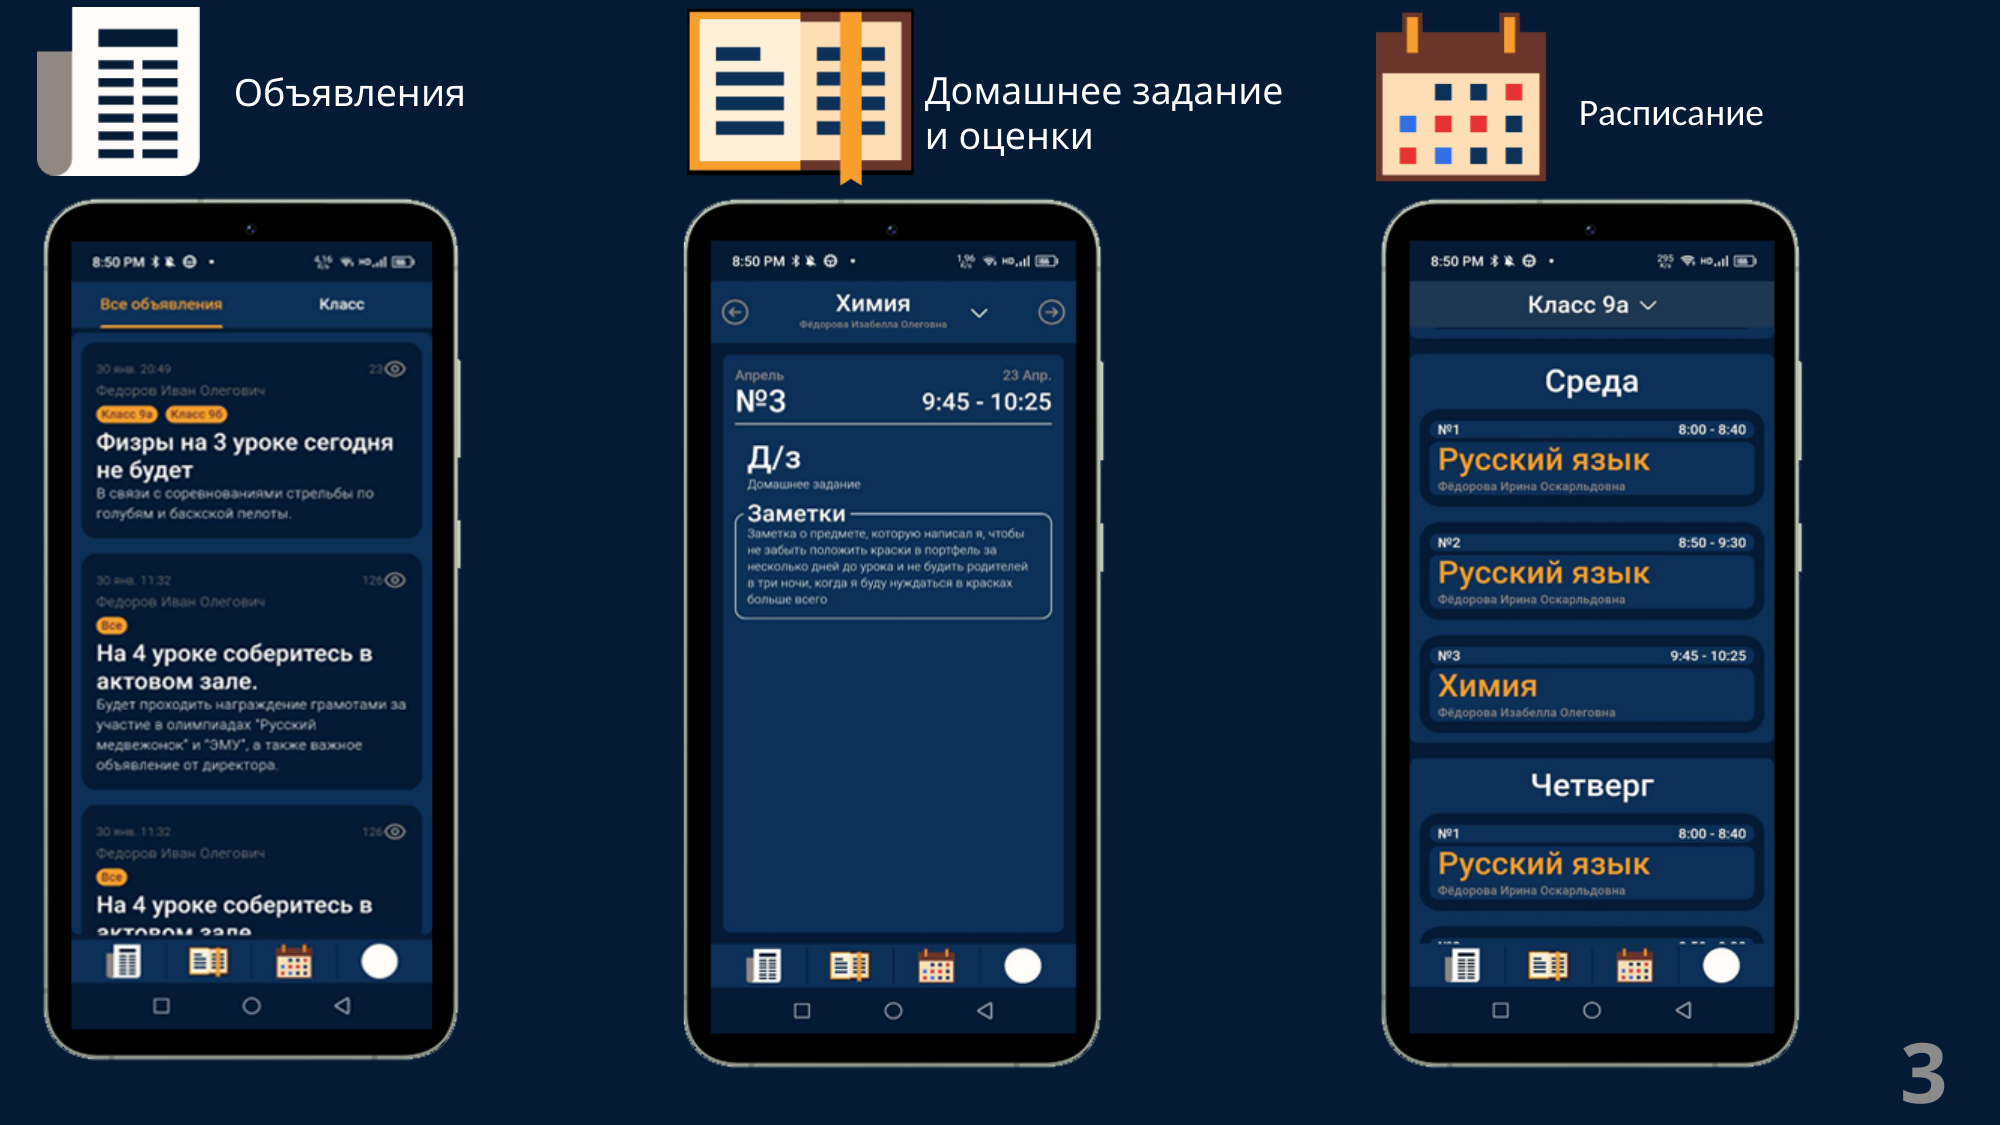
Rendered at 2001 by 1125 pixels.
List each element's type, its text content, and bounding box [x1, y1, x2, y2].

text_box Расписание [1564, 80, 1780, 140]
slide_number 3 [1825, 1046, 1963, 1107]
picture [37, 7, 470, 1107]
text_box Домашнее задание и оценки [916, 59, 1310, 165]
text_box Объявления [219, 61, 492, 122]
picture [1376, 10, 1825, 1115]
picture [683, 0, 1117, 1115]
